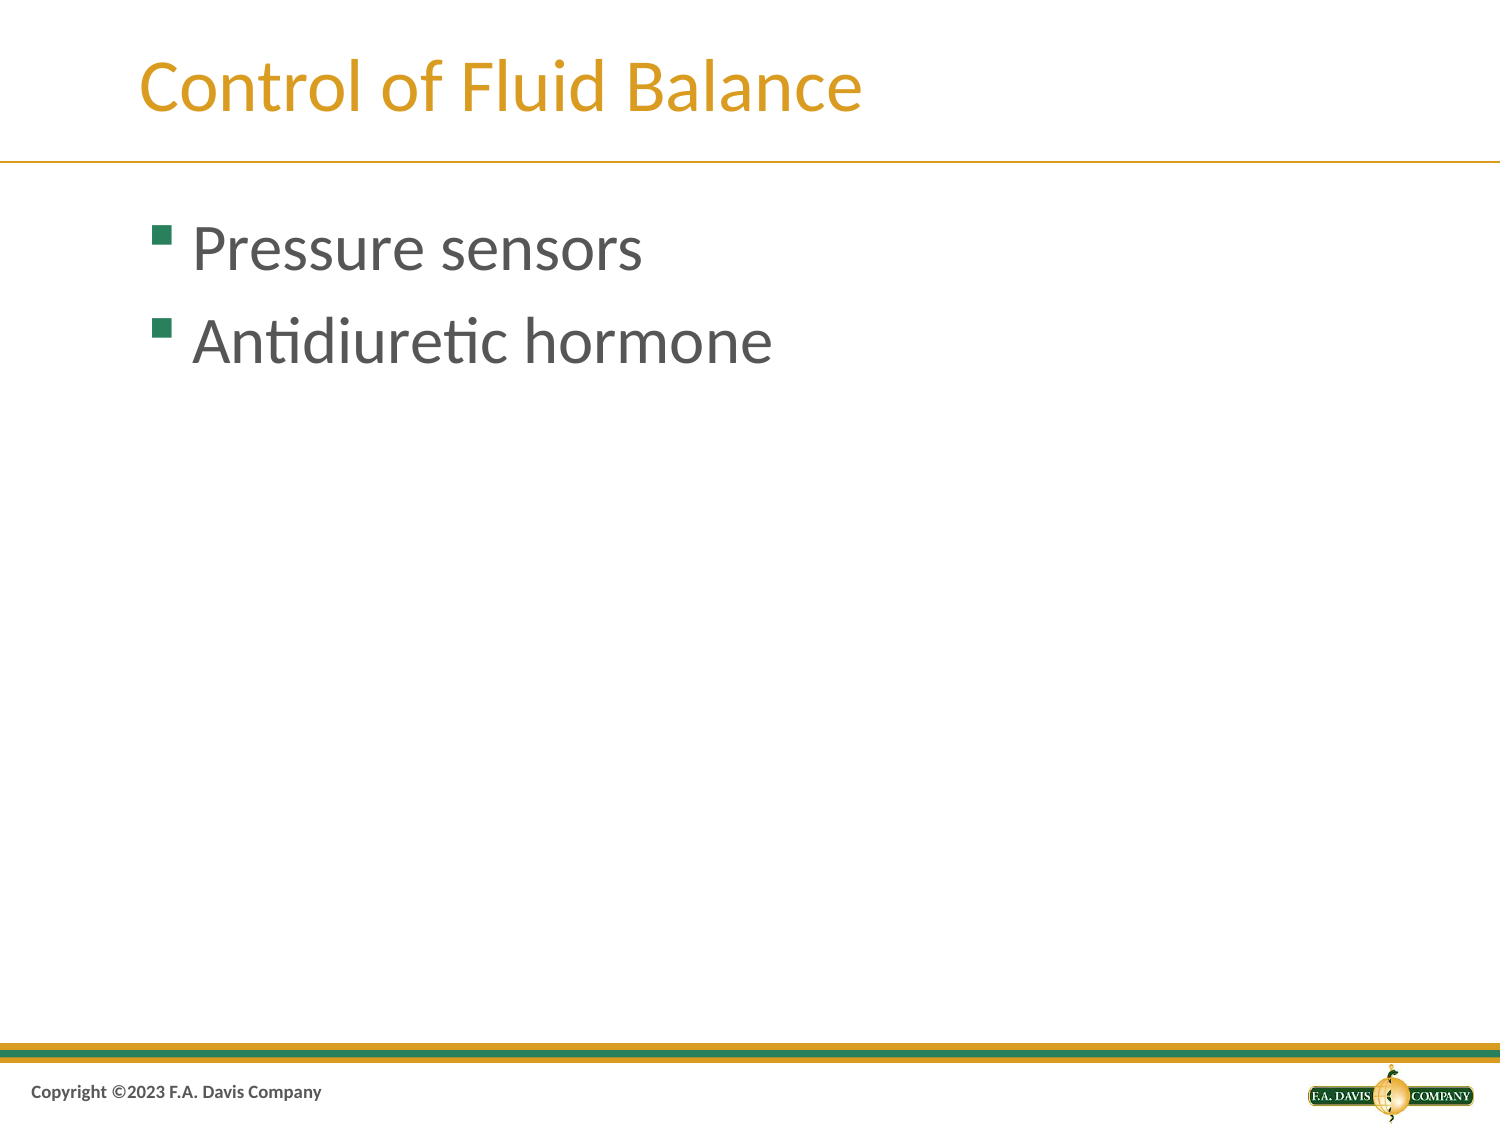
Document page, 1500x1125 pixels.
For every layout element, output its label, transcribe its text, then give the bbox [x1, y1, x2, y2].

picture [1308, 1064, 1474, 1124]
picture [0, 1043, 1500, 1050]
list Pressure sensors Antidiuretic hormone [75, 196, 1425, 1025]
picture [0, 1058, 1500, 1063]
title Control of Fluid Balance [124, 38, 1475, 136]
